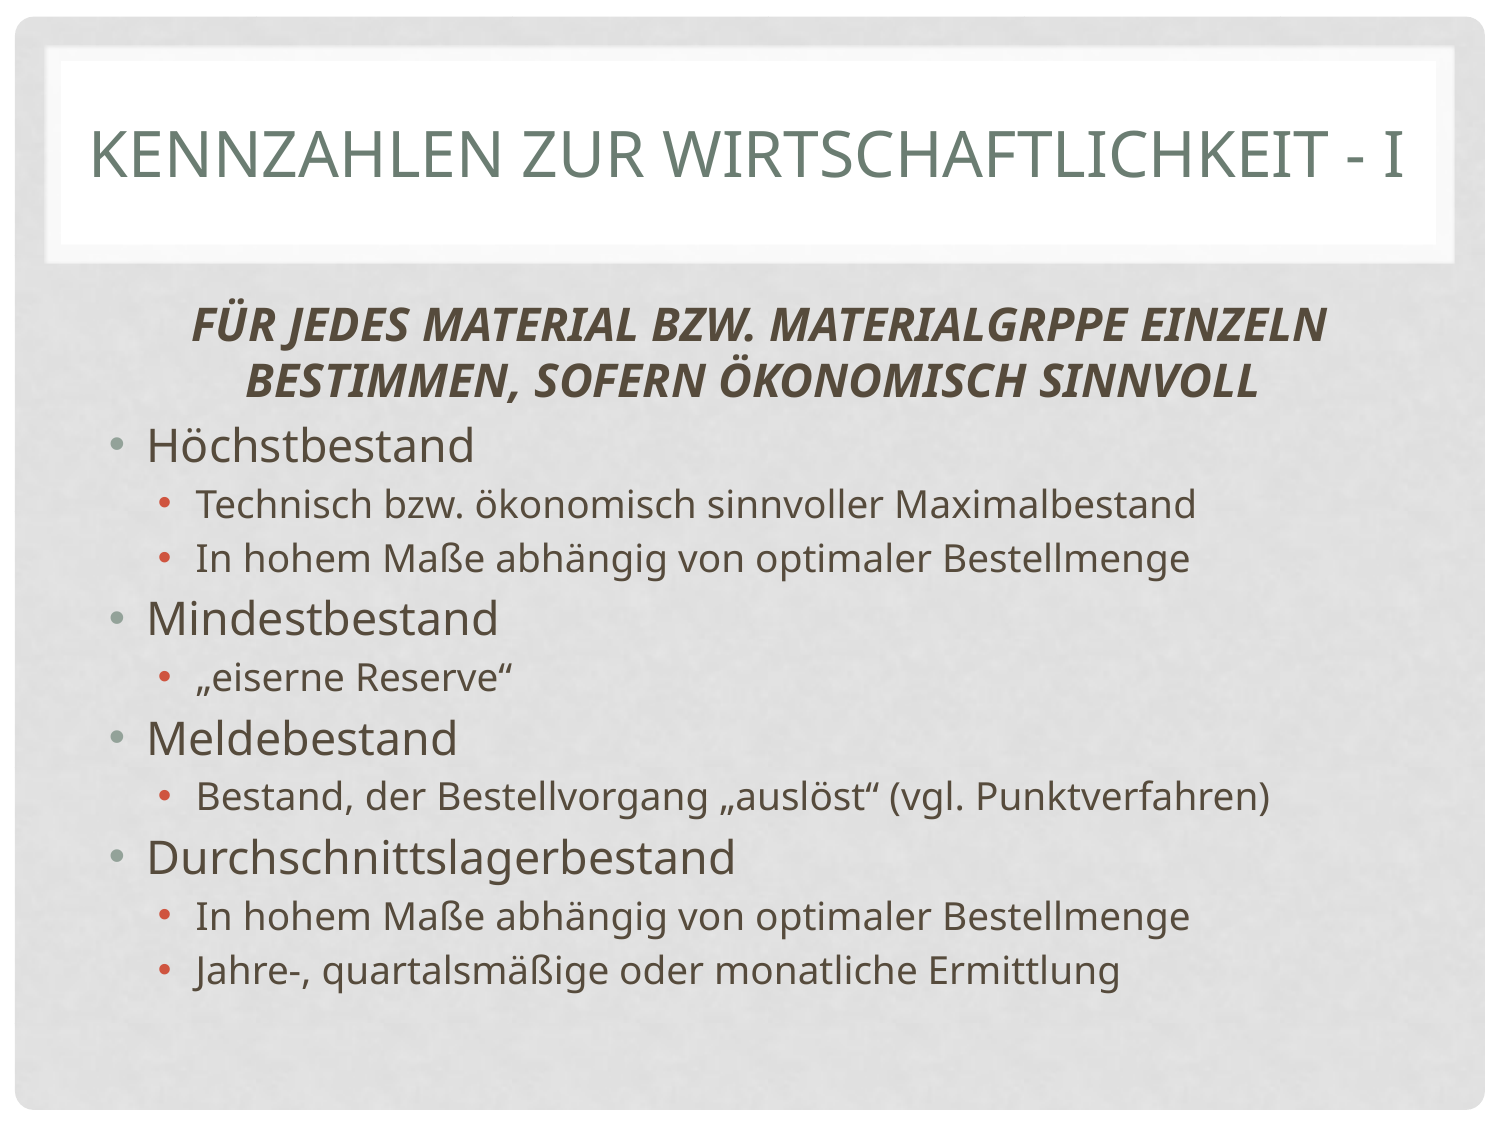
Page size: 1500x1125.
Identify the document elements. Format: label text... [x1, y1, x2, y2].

title Kennzahlen zur Wirtschaftlichkeit - I [69, 66, 1425, 238]
list FÜR JEDES MATERIAL BZW. MATERIALGRPPE EINZELN BESTIMMEN, SOFERN ÖKONOMISCH SINNVOLL Höchstbestand Technisch bzw. ökonomisch sinnvoller Maximalbestand In hohem Maße abhängig von optimaler Bestellmenge Mindestbestand „eiserne Reserve“ Meldebestand Bestand, der Bestellvorgang „auslöst“ (vgl. Punktverfahren) Durchschnittslagerbestand In hohem Maße abhängig von optimaler Bestellmenge Jahre-, quartalsmäßige oder monatliche Ermittlung [75, 287, 1425, 1005]
